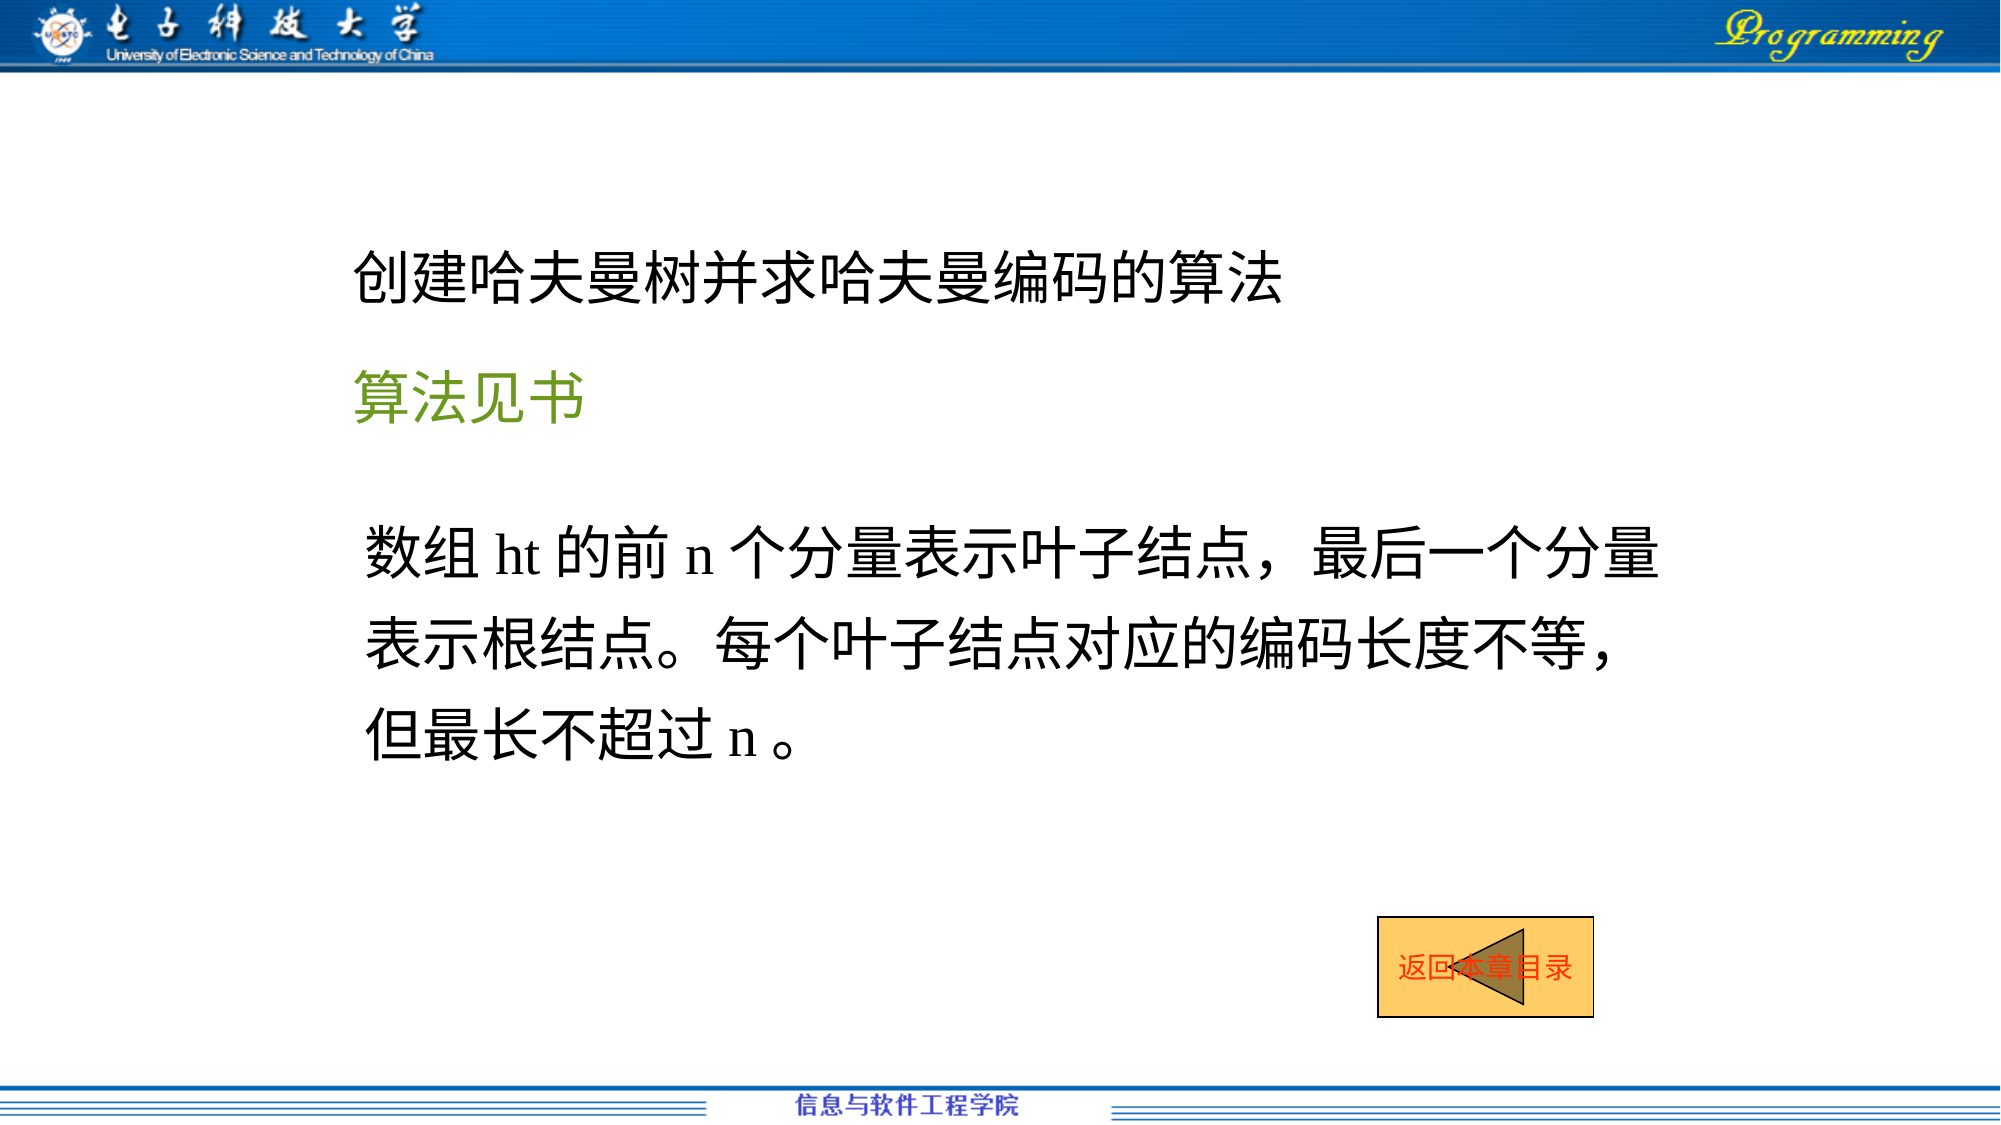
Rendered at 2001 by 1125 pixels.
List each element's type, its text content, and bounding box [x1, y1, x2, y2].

picture [0, 0, 2001, 1125]
text_box 数组ht的前n个分量表示叶子结点，最后一个分量表示根结点。每个叶子结点对应的编码长度不等，但最长不超过n。 [349, 487, 1688, 775]
text_box 返回本章目录 [1378, 916, 1594, 1017]
text_box 创建哈夫曼树并求哈夫曼编码的算法 算法见书 [337, 212, 1688, 439]
